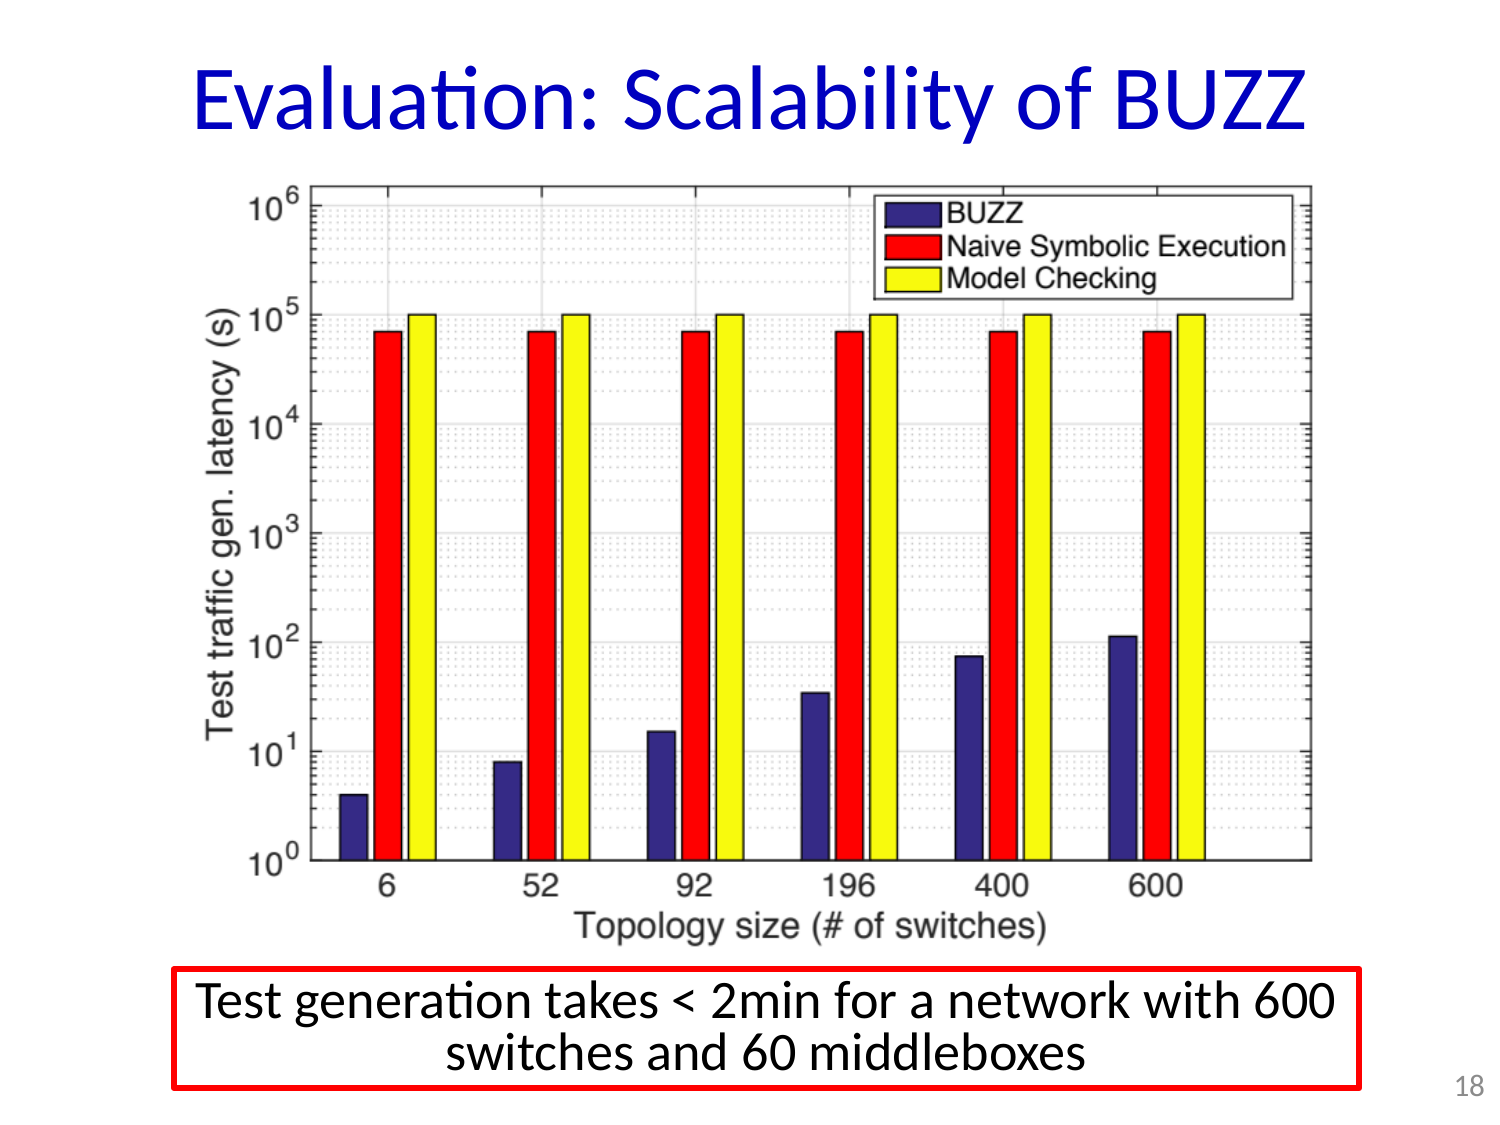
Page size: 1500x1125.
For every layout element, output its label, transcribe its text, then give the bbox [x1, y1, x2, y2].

slide_number 18 [1425, 1042, 1500, 1125]
title Evaluation: Scalability of BUZZ [75, 22, 1425, 162]
picture [198, 176, 1317, 949]
text_box Test generation takes < 2min for a network with 600 switches and 60 middleboxes [173, 969, 1360, 1088]
